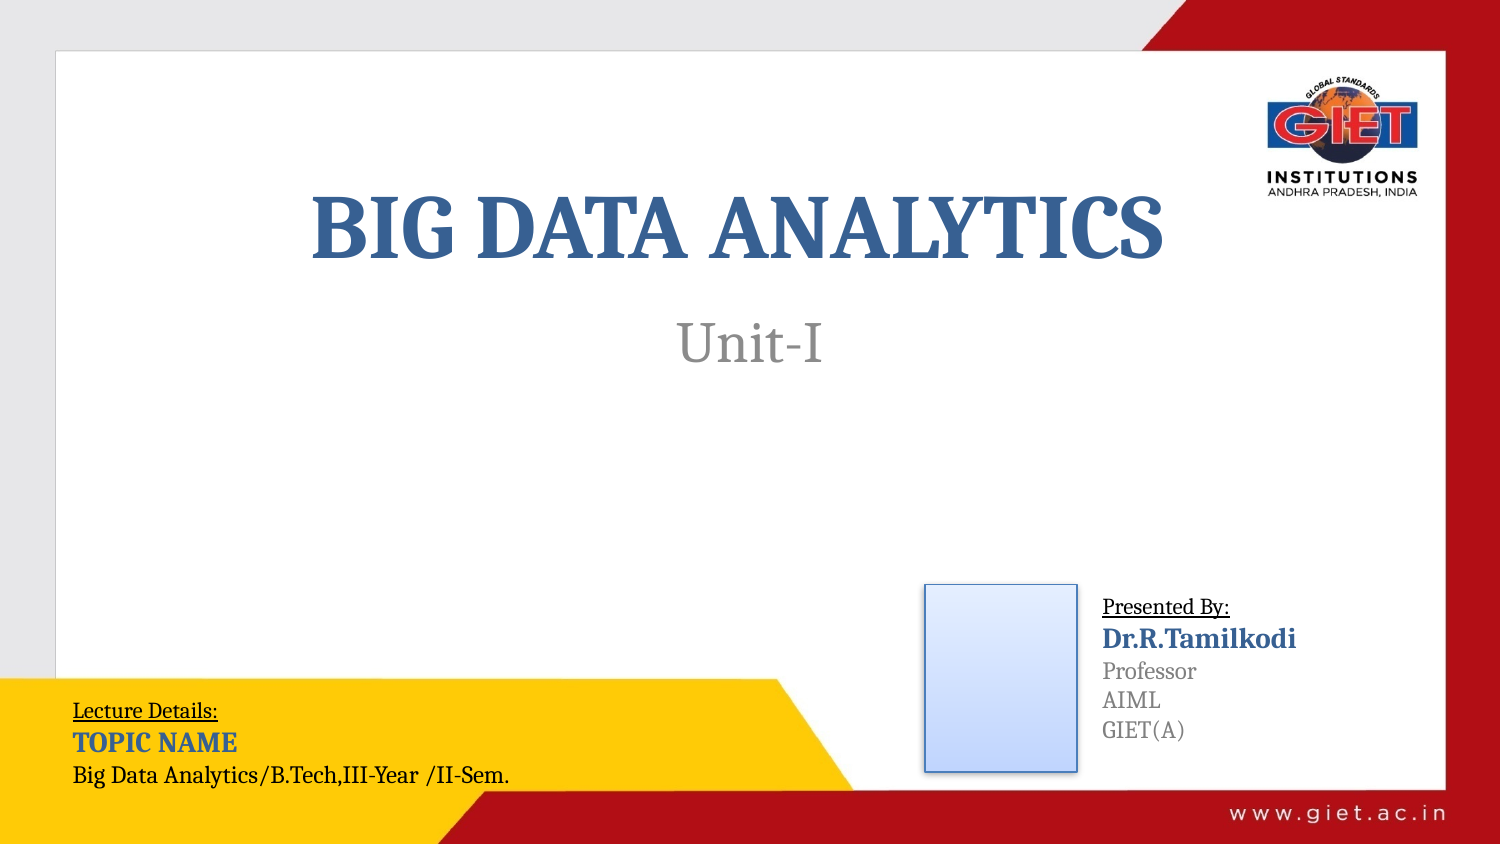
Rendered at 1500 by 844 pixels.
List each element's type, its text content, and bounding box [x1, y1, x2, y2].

title BIG DATA ANALYTICS [99, 159, 1375, 284]
picture [0, 0, 1500, 844]
text_box [924, 584, 1078, 773]
text_box Lecture Details: TOPIC NAME Big Data Analytics/B.Tech,III-Year /II-Sem. [57, 688, 763, 796]
subtitle Unit-I [225, 296, 1275, 491]
text_box Presented By: Dr.R.Tamilkodi Professor AIML GIET(A) [1087, 584, 1416, 752]
